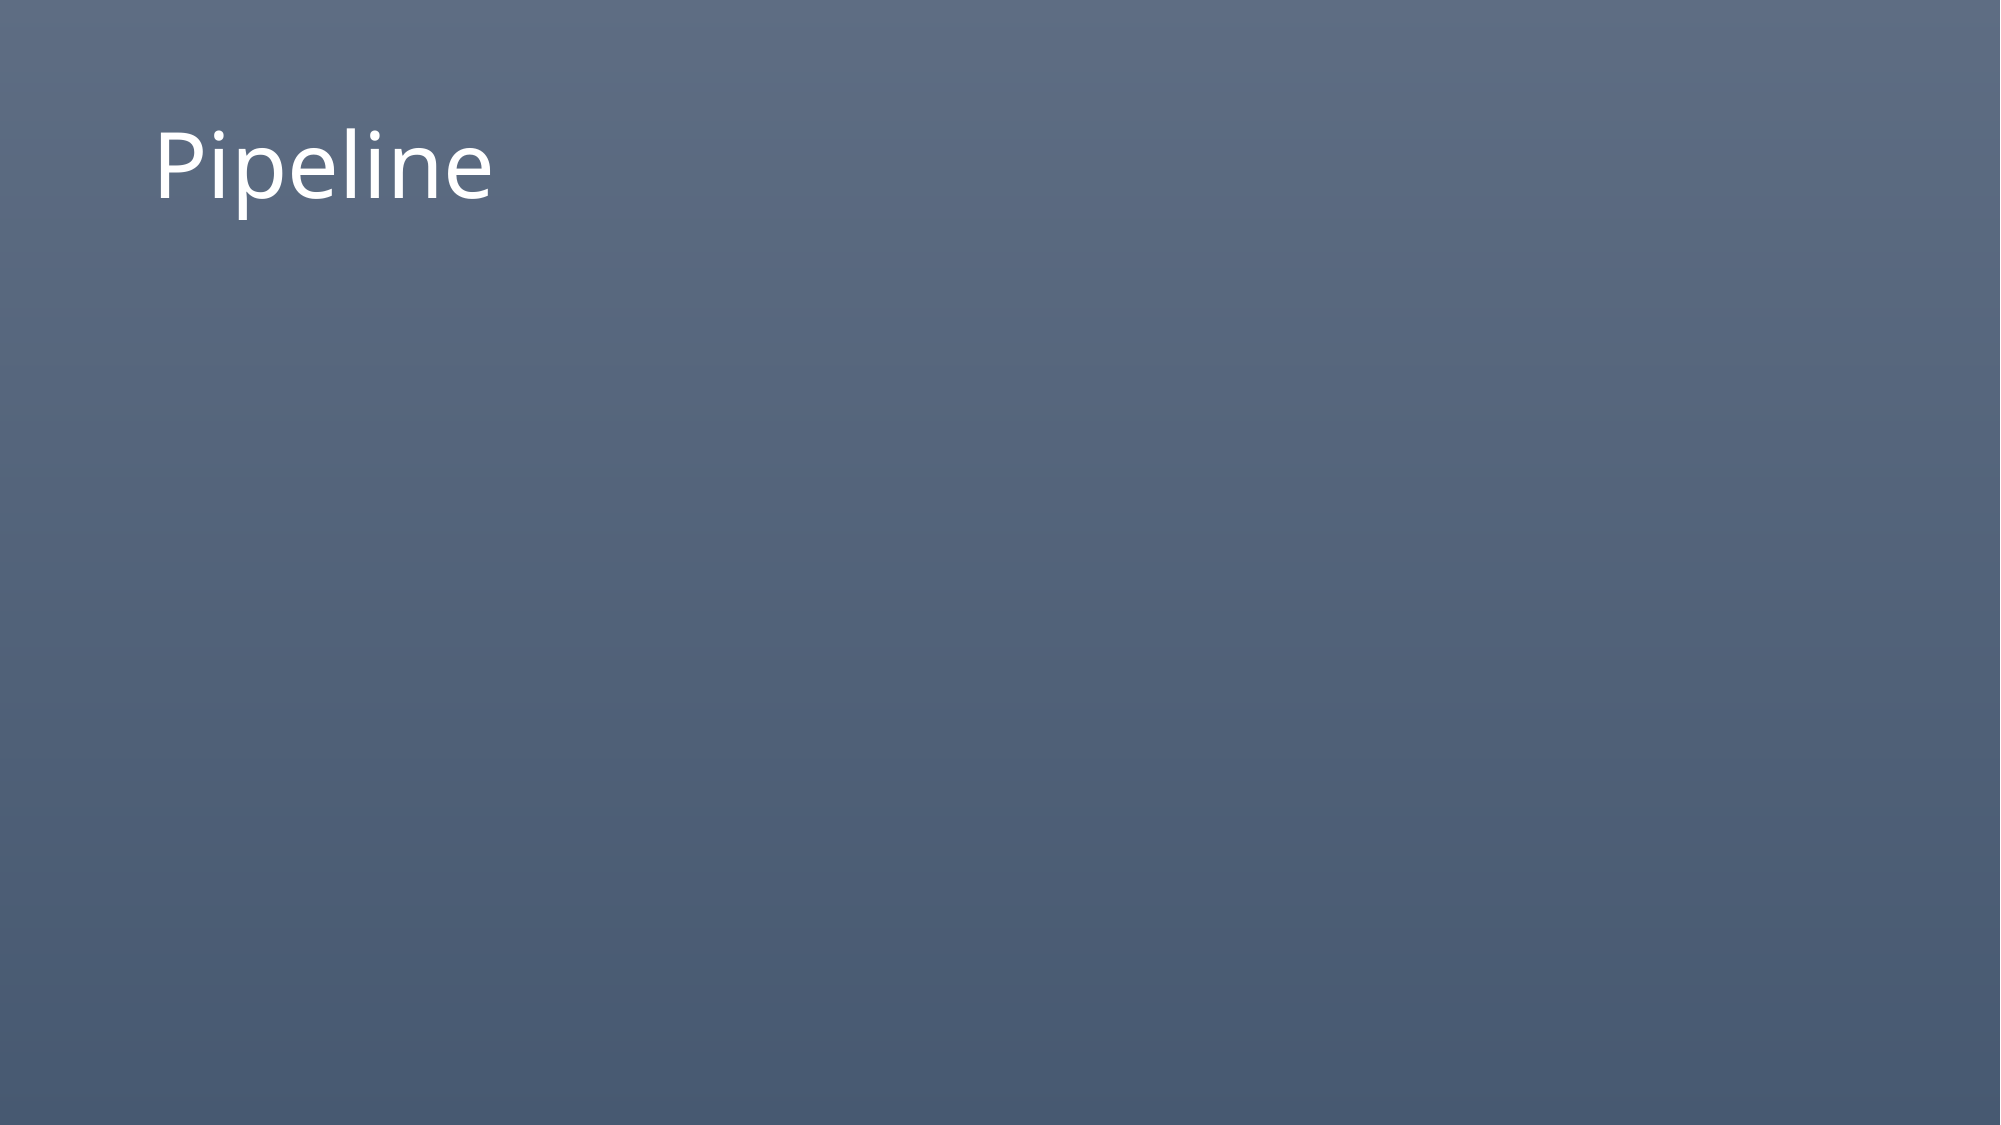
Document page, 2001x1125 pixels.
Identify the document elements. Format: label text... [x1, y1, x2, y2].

title Pipeline [137, 59, 1863, 278]
